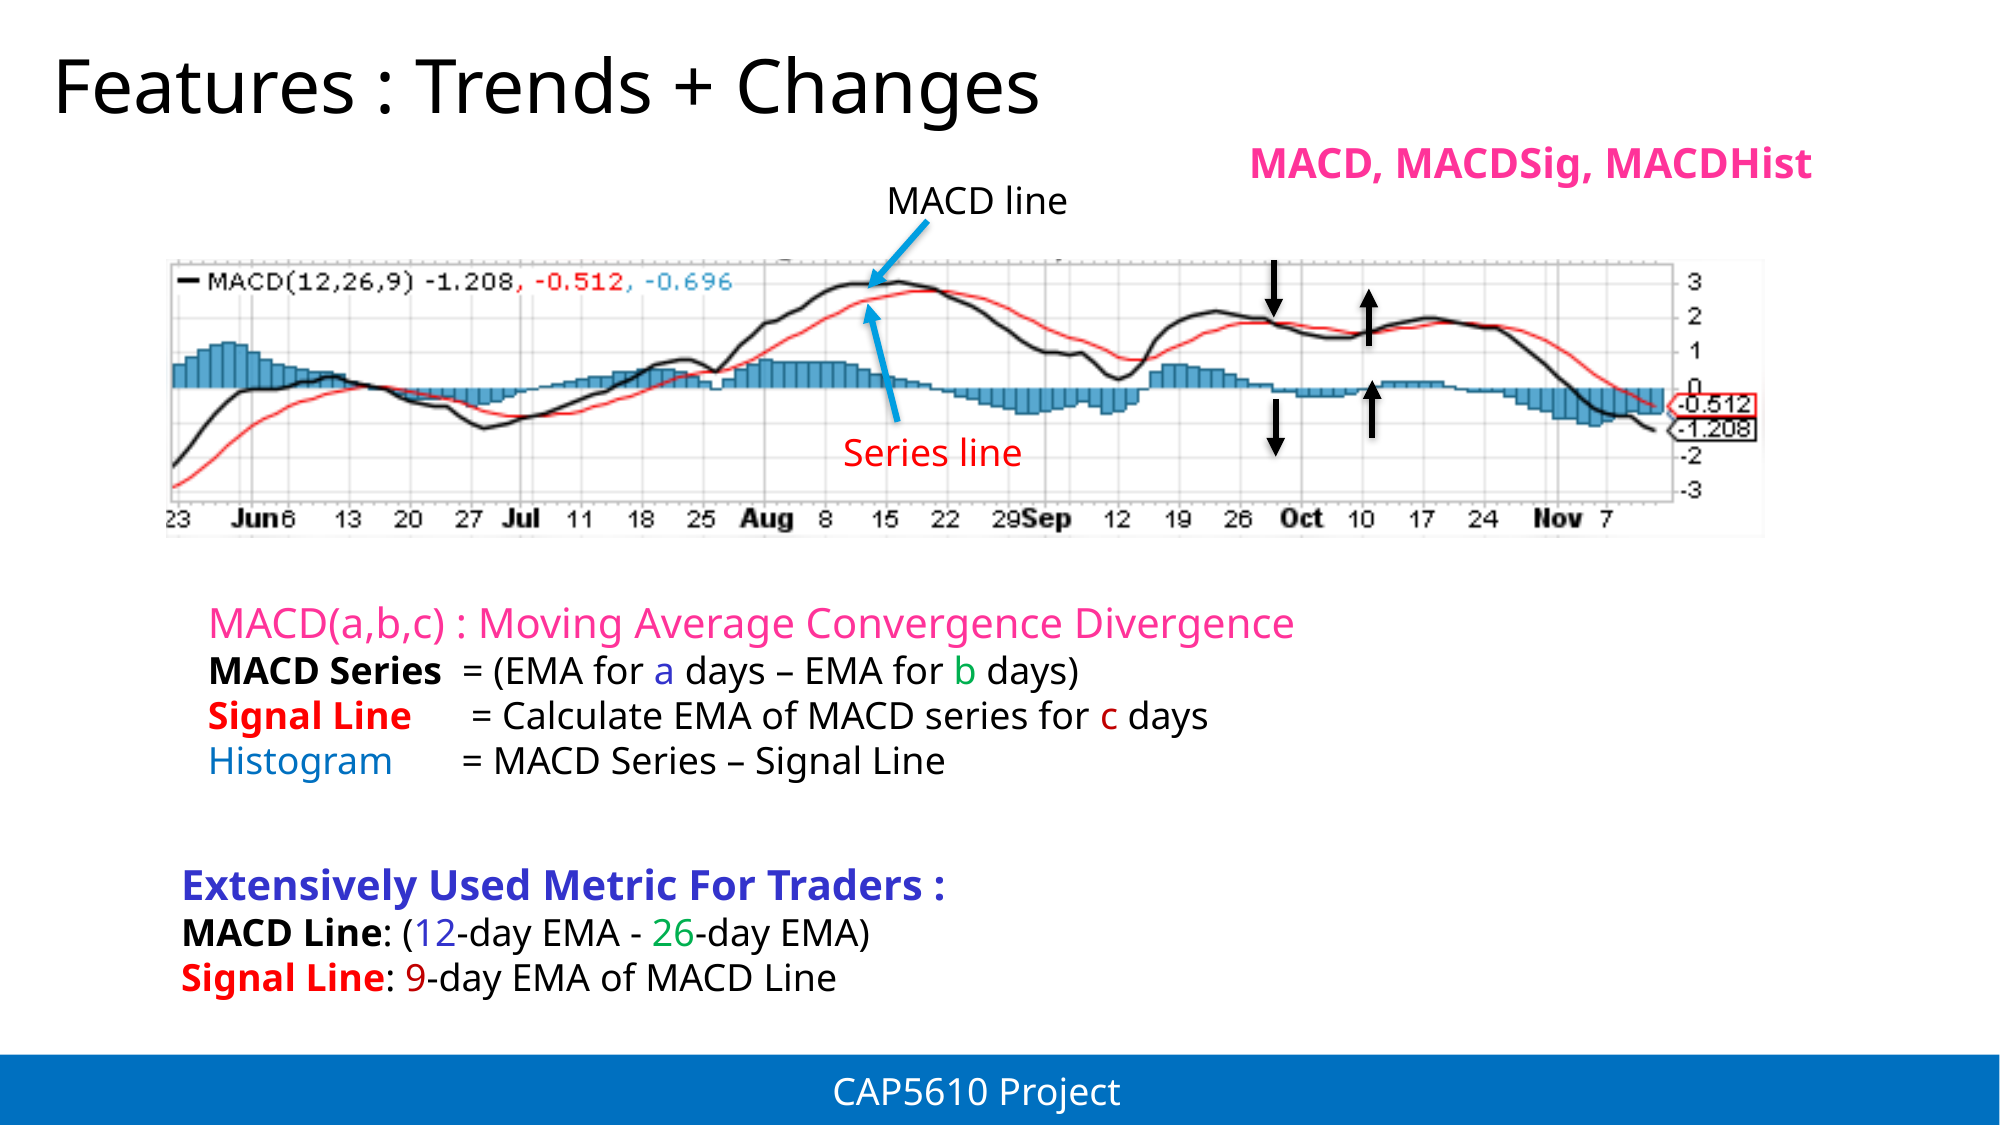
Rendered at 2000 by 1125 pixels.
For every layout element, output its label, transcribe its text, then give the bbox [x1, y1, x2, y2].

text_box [867, 303, 898, 423]
title Features : Trends + Changes [52, 47, 1948, 131]
text_box MACD(a,b,c) : Moving Average Convergence Divergence MACD Series = (EMA for a days – EMA for b days) Signal Line = Calculate EMA of MACD series for c days Histogram = MACD Series – Signal Line [193, 589, 1322, 790]
picture [165, 259, 1765, 539]
text_box Extensively Used Metric For Traders : MACD Line: (12-day EMA - 26-day EMA) Signal Line: 9-day EMA of MACD Line [166, 851, 1166, 1007]
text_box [867, 220, 928, 289]
text_box MACD line [871, 169, 1084, 230]
